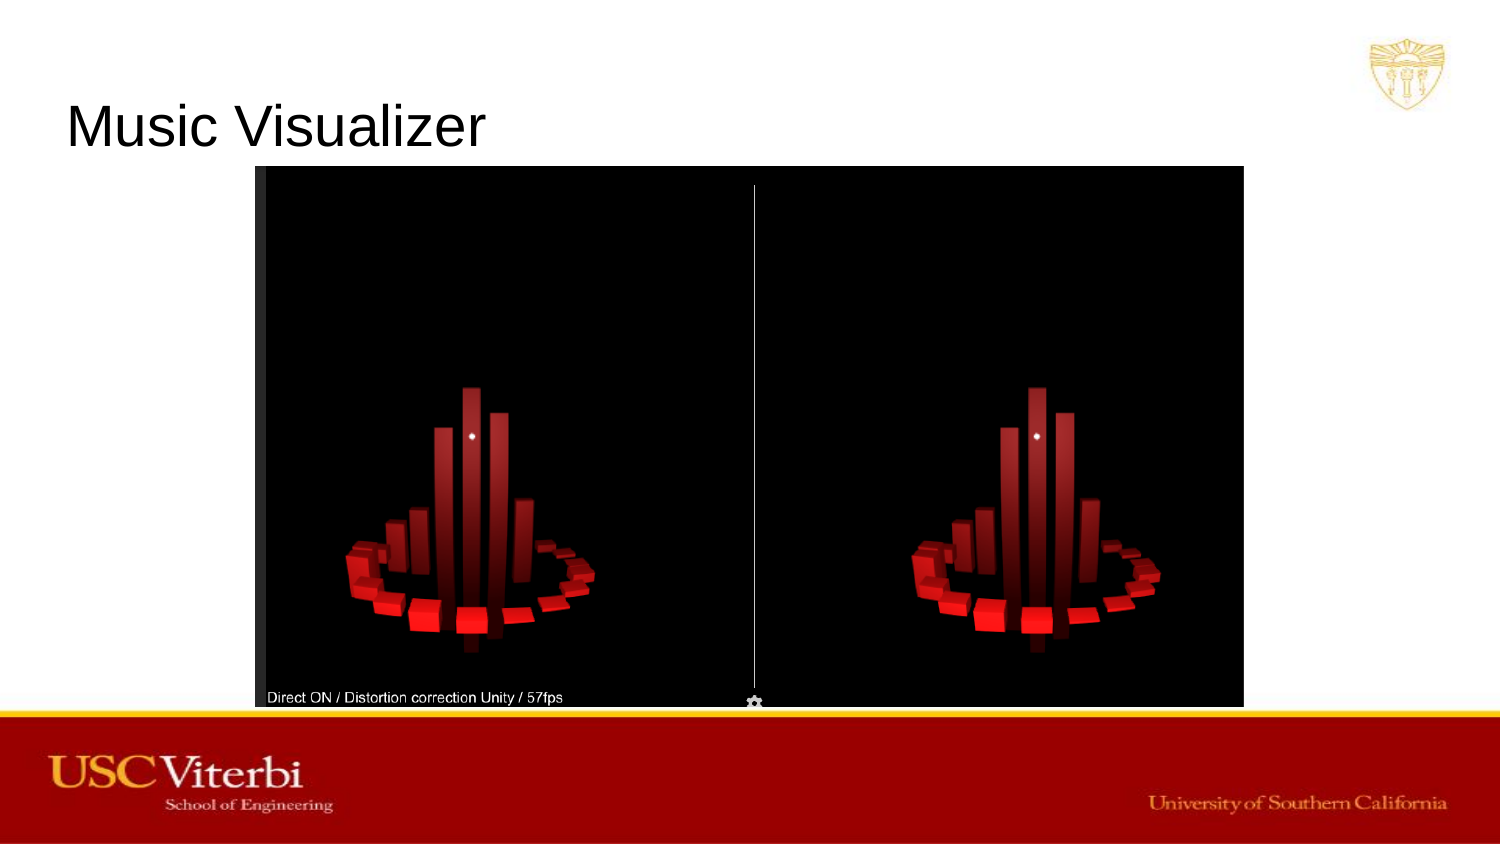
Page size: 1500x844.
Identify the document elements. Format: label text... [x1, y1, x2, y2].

title Music Visualizer [51, 72, 1449, 167]
picture [0, 0, 1500, 844]
